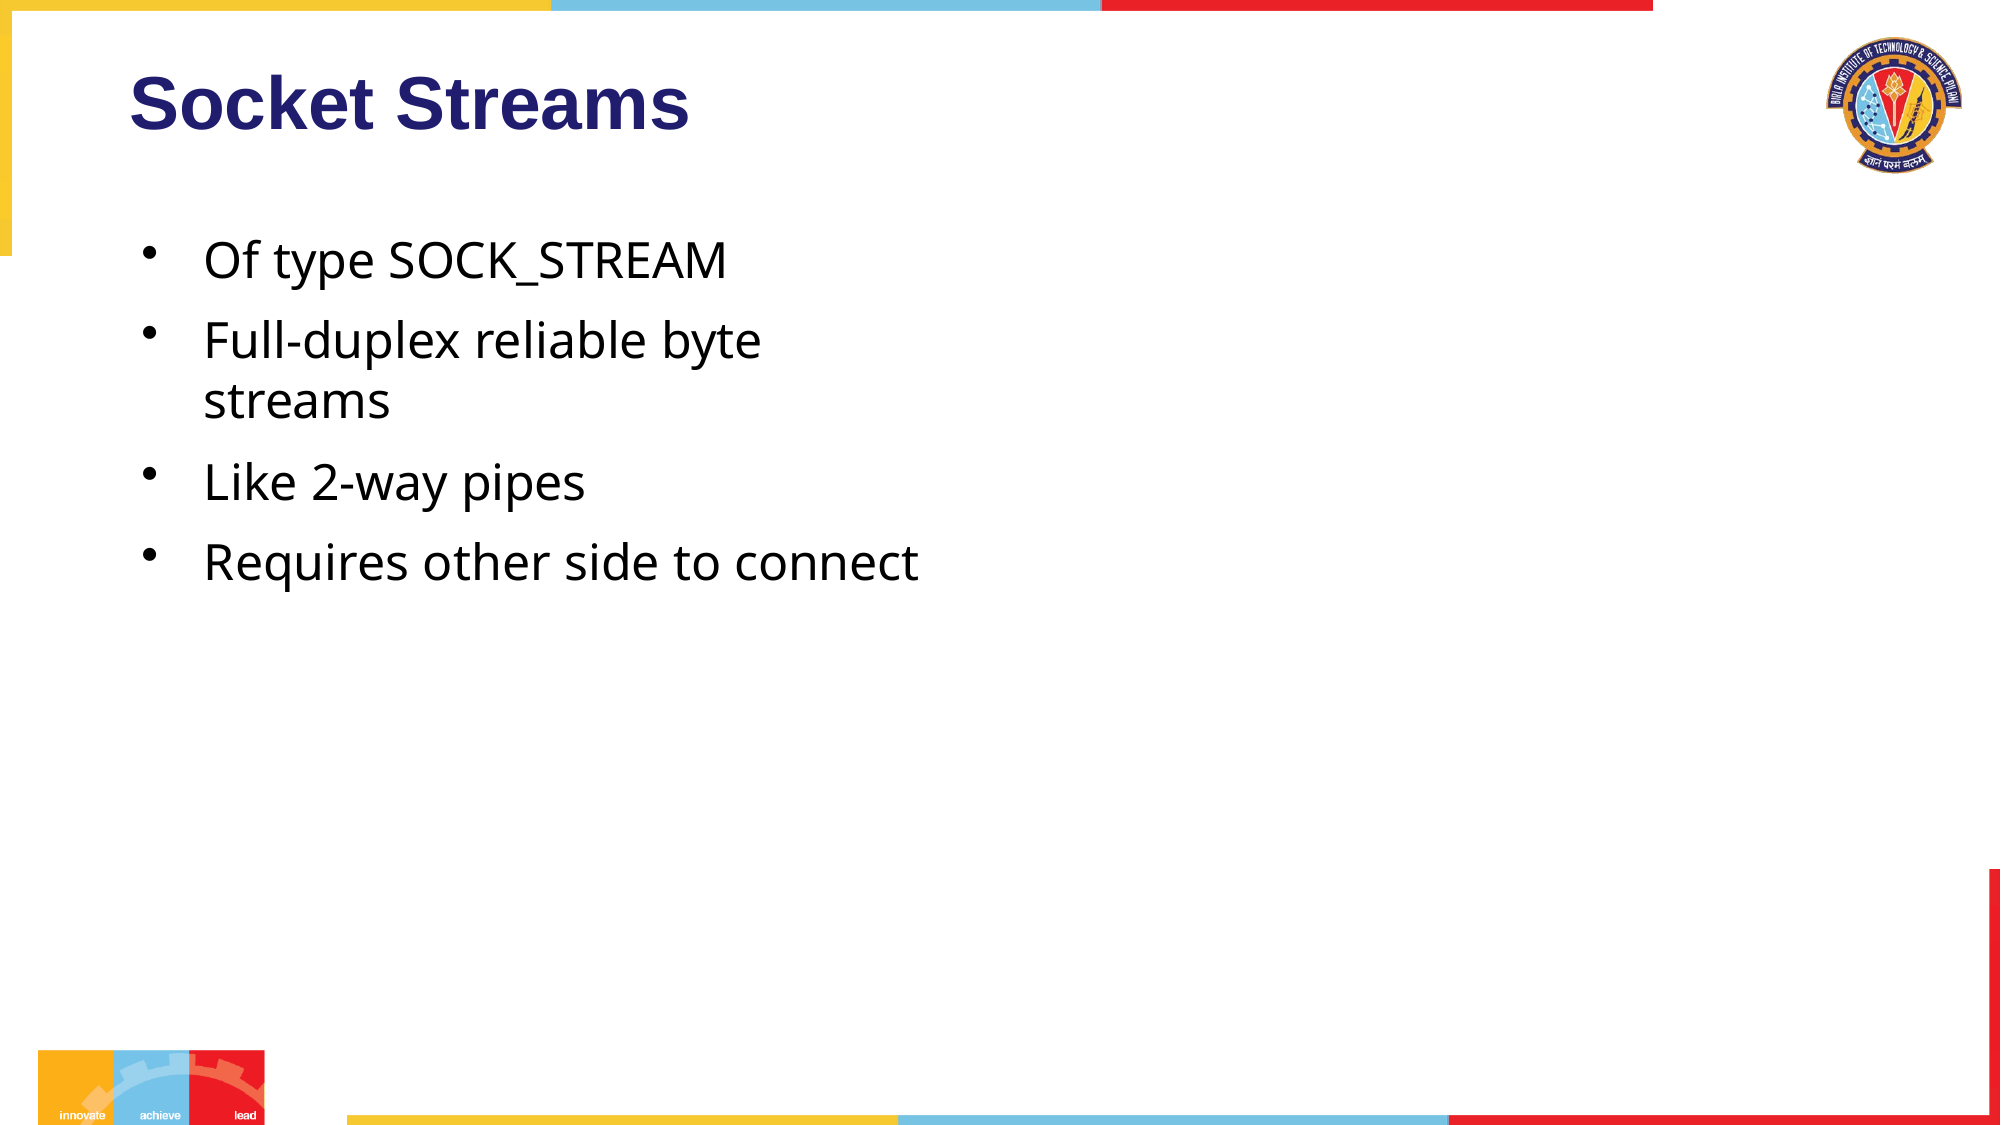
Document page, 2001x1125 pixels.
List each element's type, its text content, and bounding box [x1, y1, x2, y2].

picture [38, 1050, 265, 1125]
picture [1826, 37, 1962, 174]
title Socket Streams [127, 52, 1873, 243]
picture [347, 869, 2000, 1125]
picture [0, 0, 1653, 256]
text_box Of type SOCK_STREAM Full-duplex reliable byte streams Like 2-way pipes Requires other side to connect [139, 205, 927, 591]
